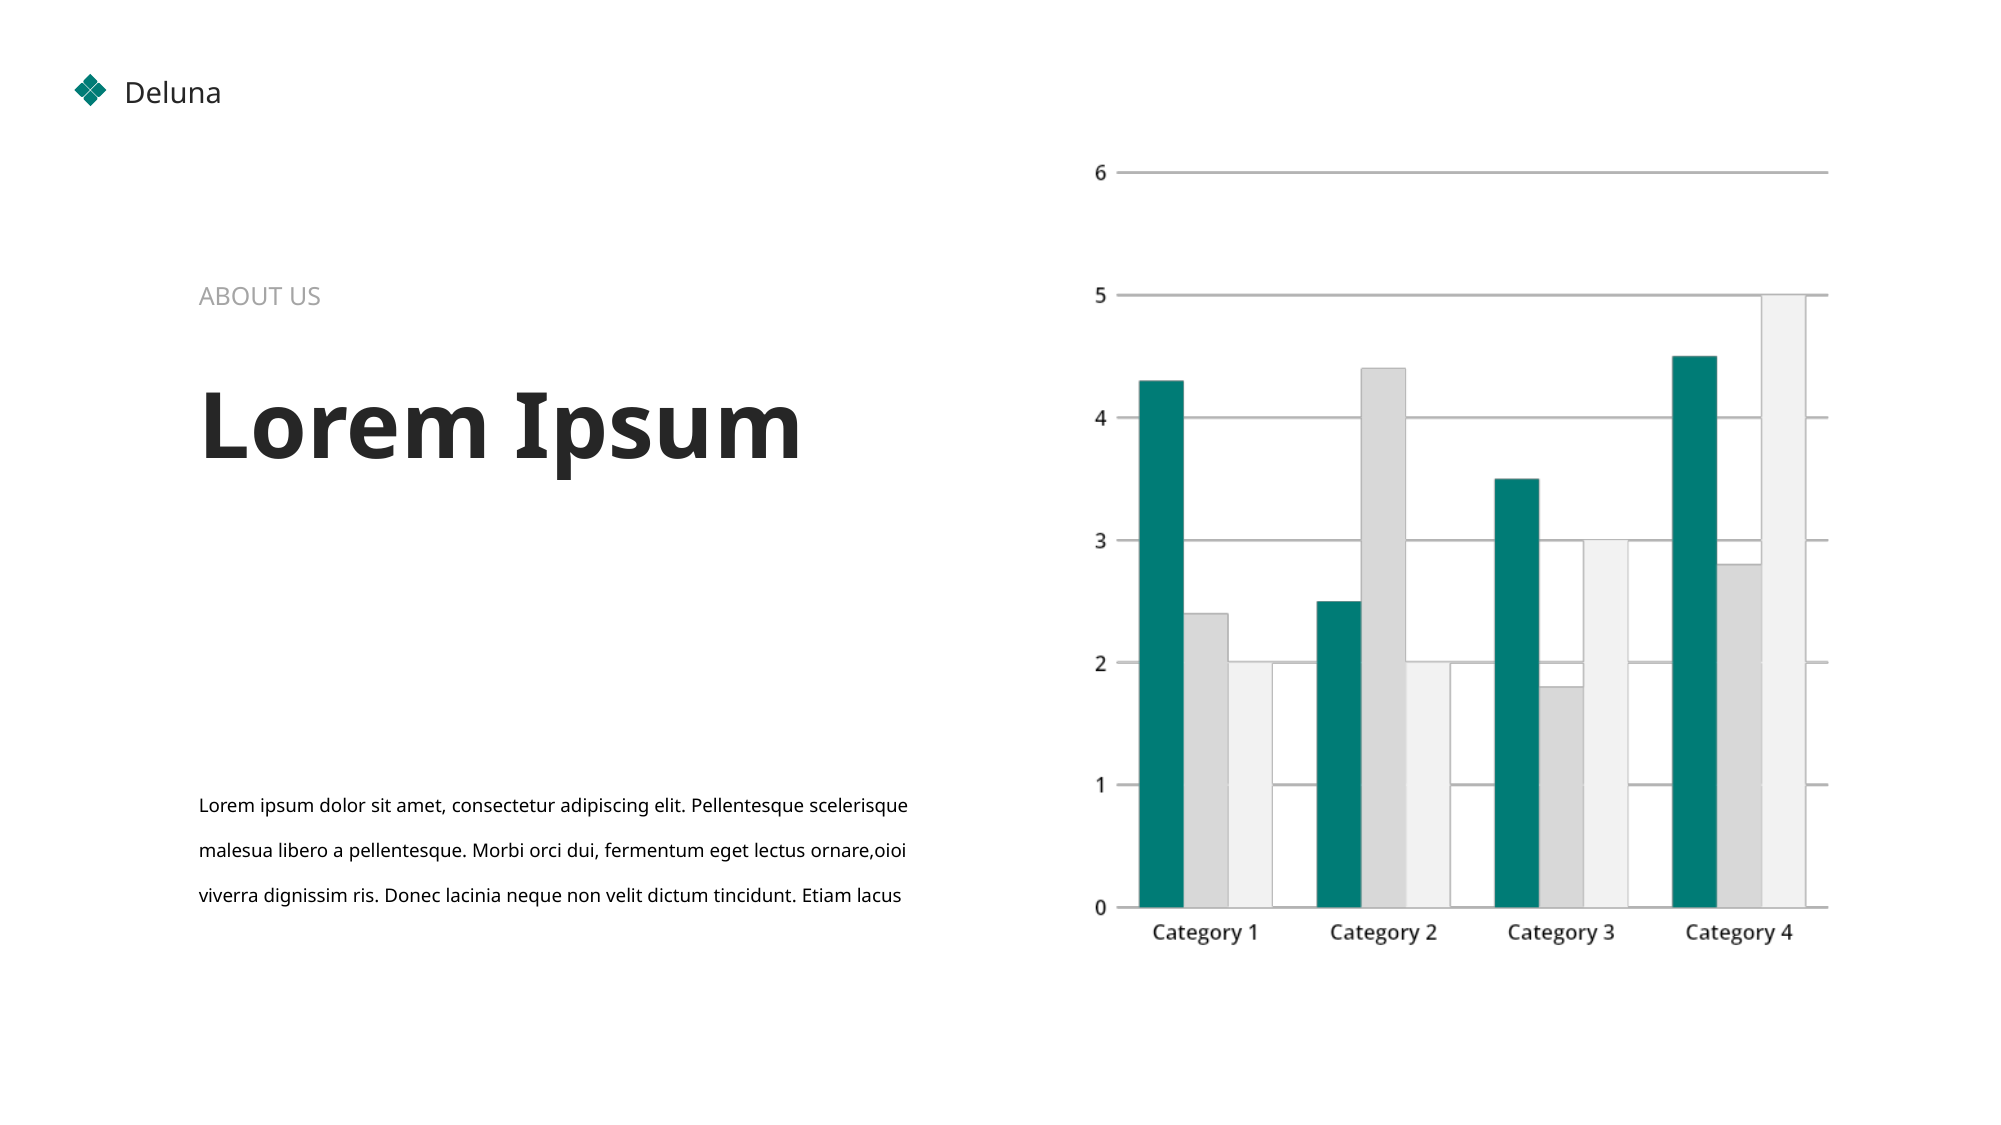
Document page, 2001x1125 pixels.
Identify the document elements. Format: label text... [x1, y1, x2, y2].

picture [1074, 152, 1849, 967]
text_box Deluna [109, 67, 238, 117]
text_box Lorem Ipsum [183, 359, 890, 485]
text_box Lorem ipsum dolor sit amet, consectetur adipiscing elit. Pellentesque scelerisque malesua libero a pellentesque. Morbi orci dui, fermentum eget lectus ornare,oioi viverra dignissim ris. Donec lacinia neque non velit dictum tincidunt. Etiam lacus [183, 763, 927, 915]
text_box ABOUT US [183, 272, 411, 318]
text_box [74, 73, 107, 107]
